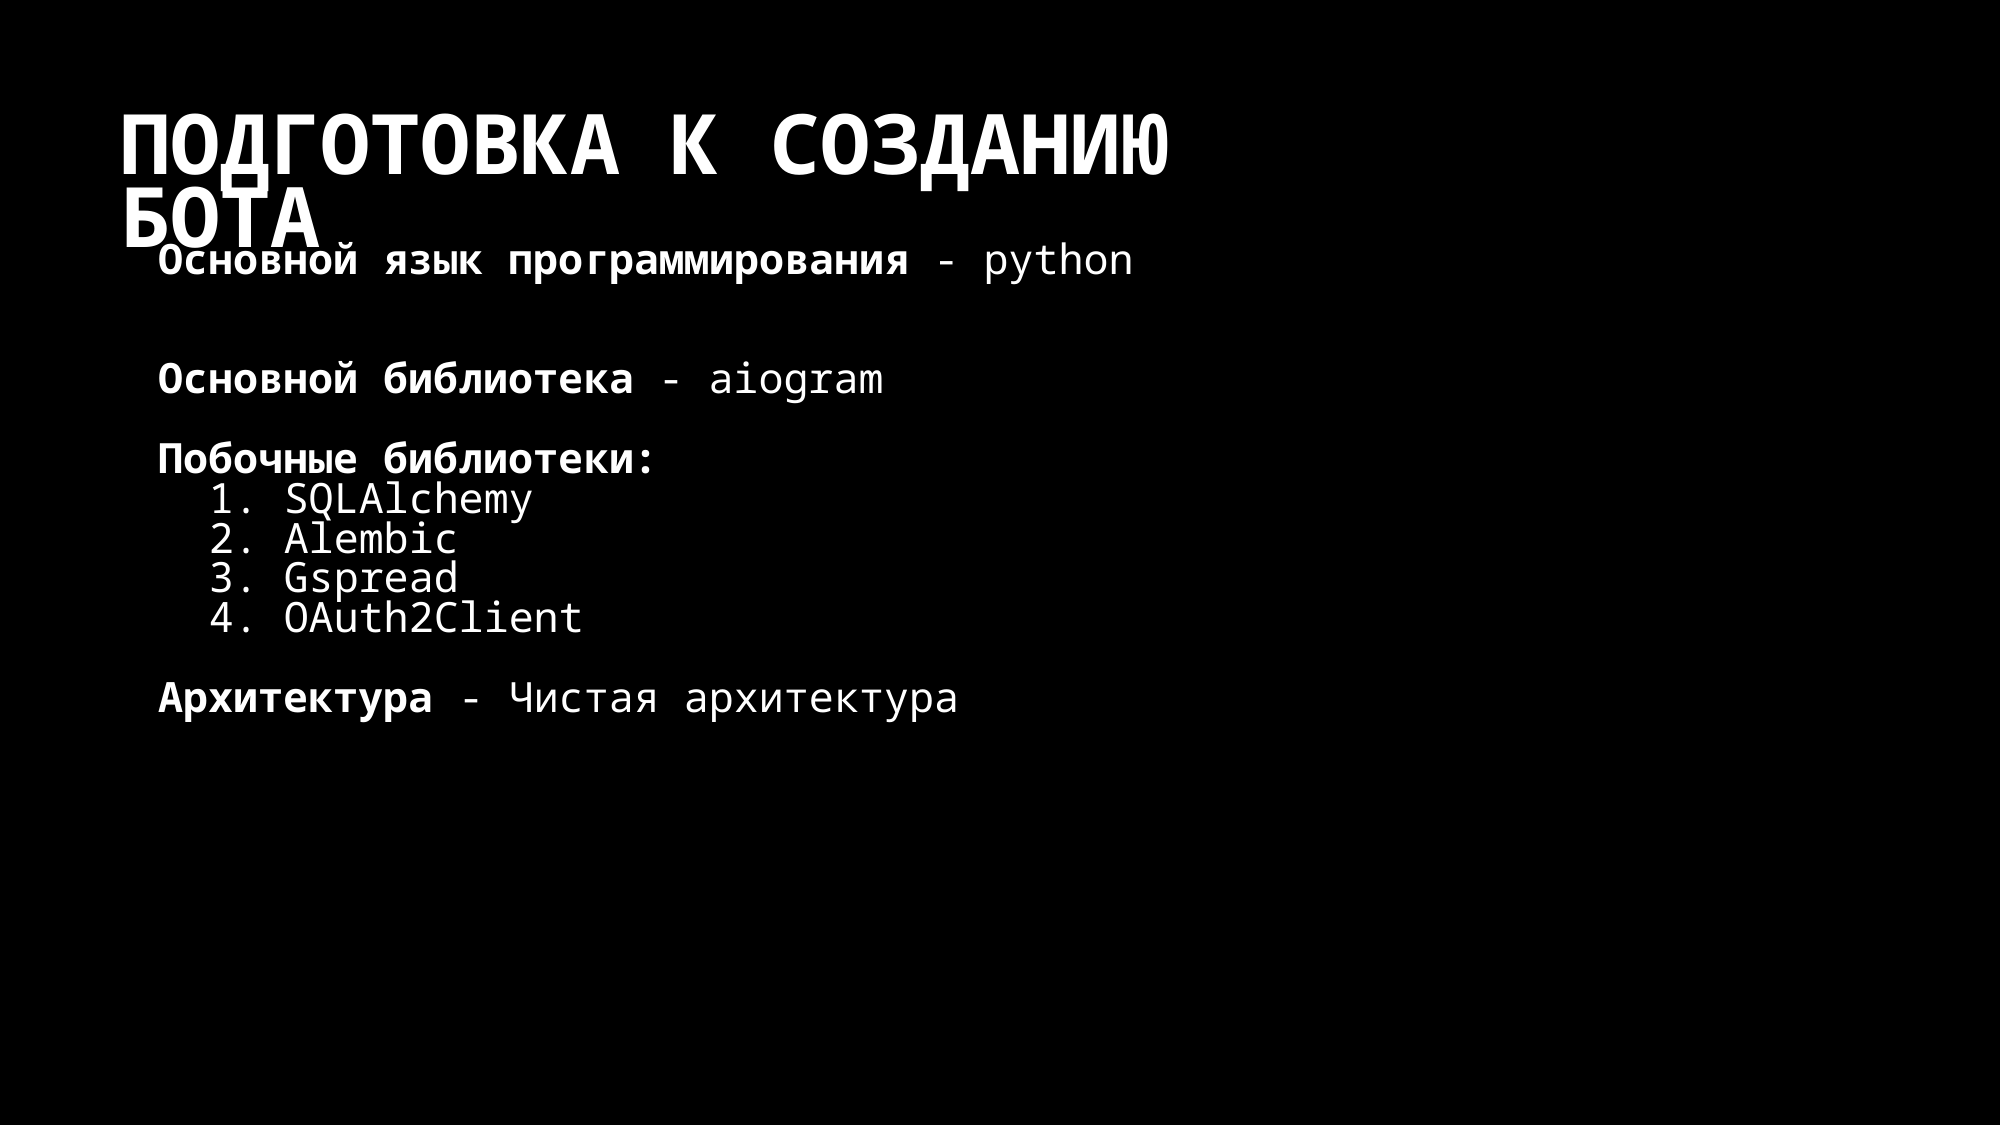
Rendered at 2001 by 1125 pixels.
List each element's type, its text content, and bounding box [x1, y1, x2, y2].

text_box Основной язык программирования - python Основной библиотека - aiogram Побочные библиотеки: 1. SQLAlchemy 2. Alembic 3. Gspread 4. OAuth2Client Архитектура - Чистая архитектура [143, 235, 1631, 842]
text_box ПОДГОТОВКА К СОЗДАНИЮ БОТА [105, 111, 1398, 272]
